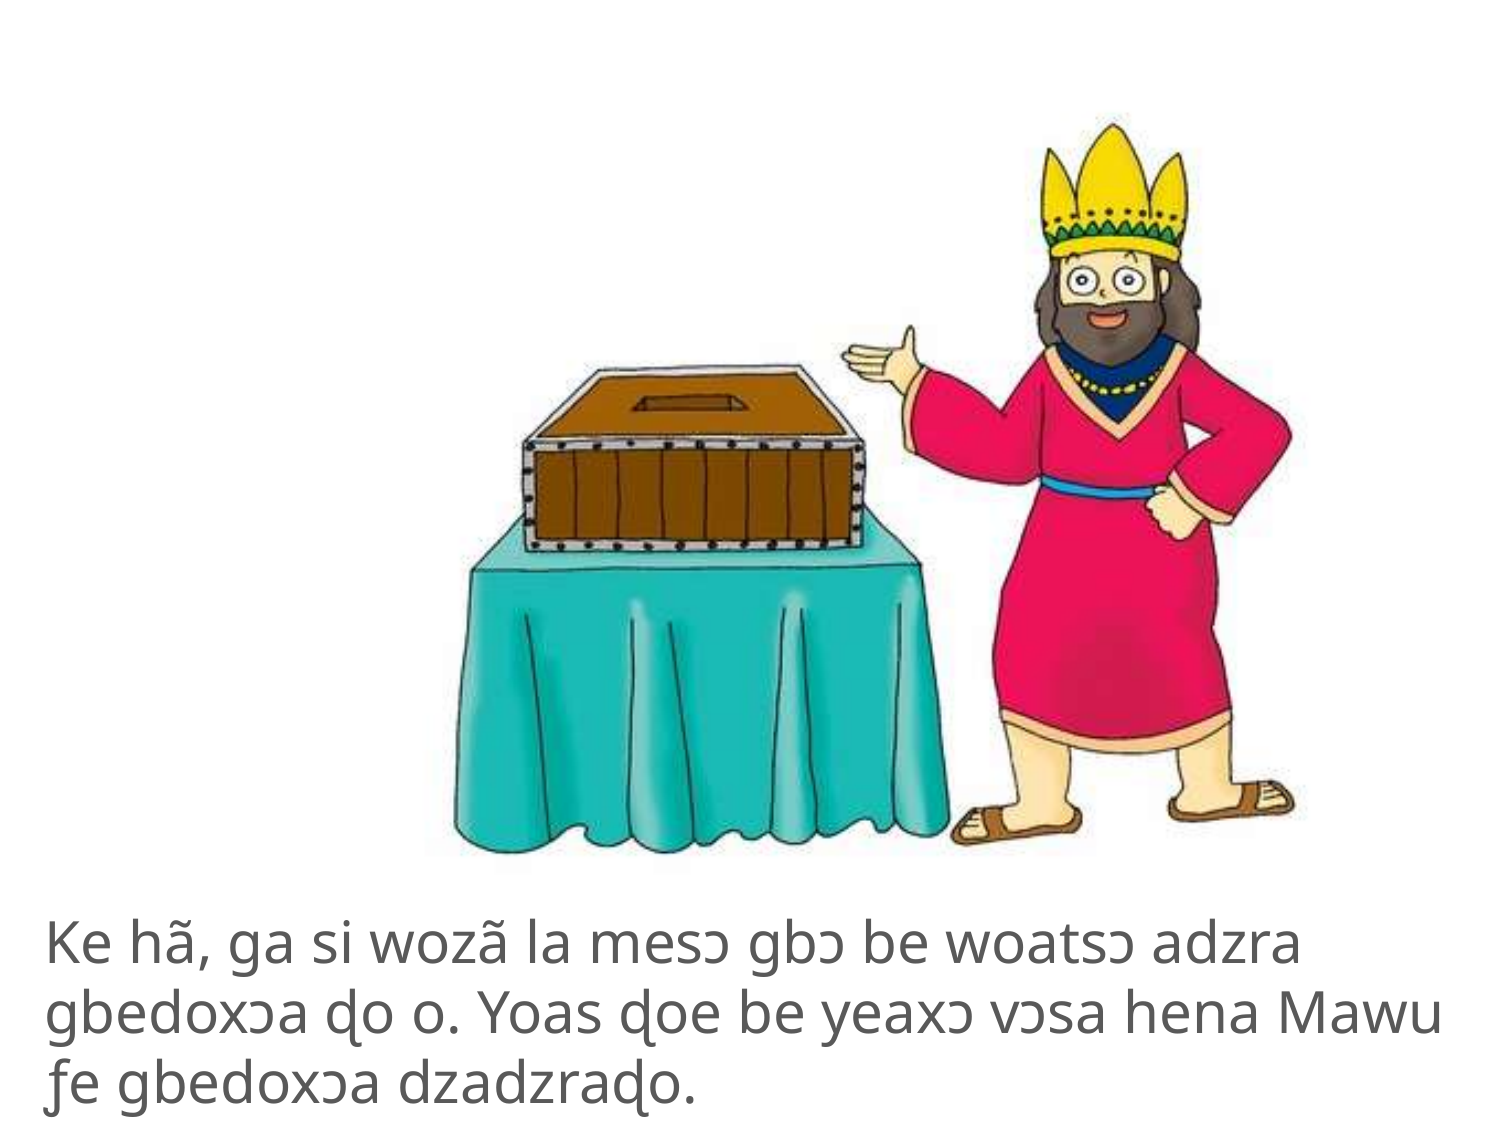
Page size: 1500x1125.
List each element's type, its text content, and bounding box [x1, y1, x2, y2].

text_box Ke hã, ga si wozã la mesɔ gbɔ be woatsɔ adzra gbedoxɔa ɖo o. Yoas ɖoe be yeaxɔ vɔsa hena Mawu ƒe gbedoxɔa dzadzraɖo. [29, 897, 1500, 1123]
picture [2, 6, 1436, 894]
